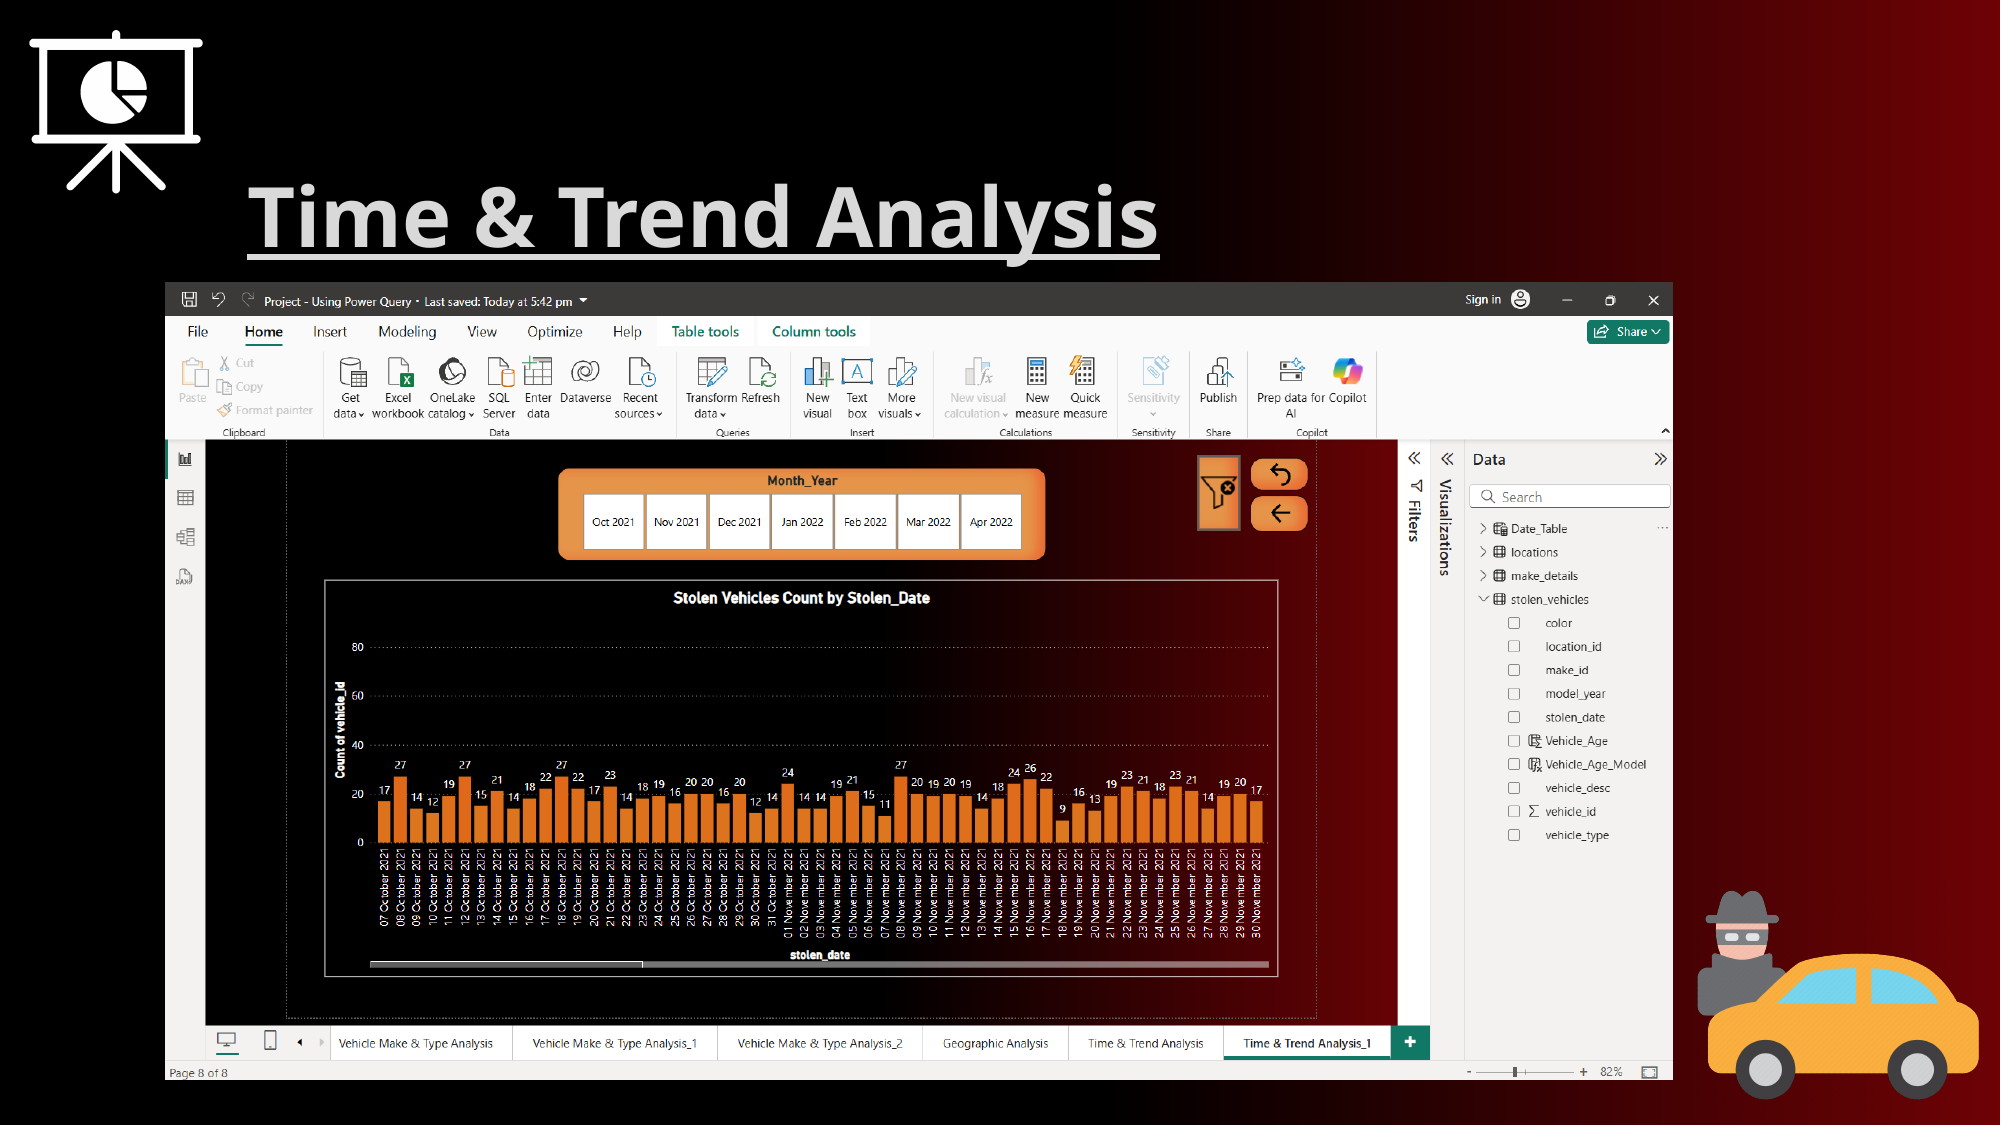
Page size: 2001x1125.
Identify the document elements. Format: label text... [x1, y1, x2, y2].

picture [165, 282, 1673, 1080]
picture [20, 14, 212, 209]
title Time & Trend Analysis [232, 175, 1725, 266]
picture [1693, 880, 1983, 1112]
